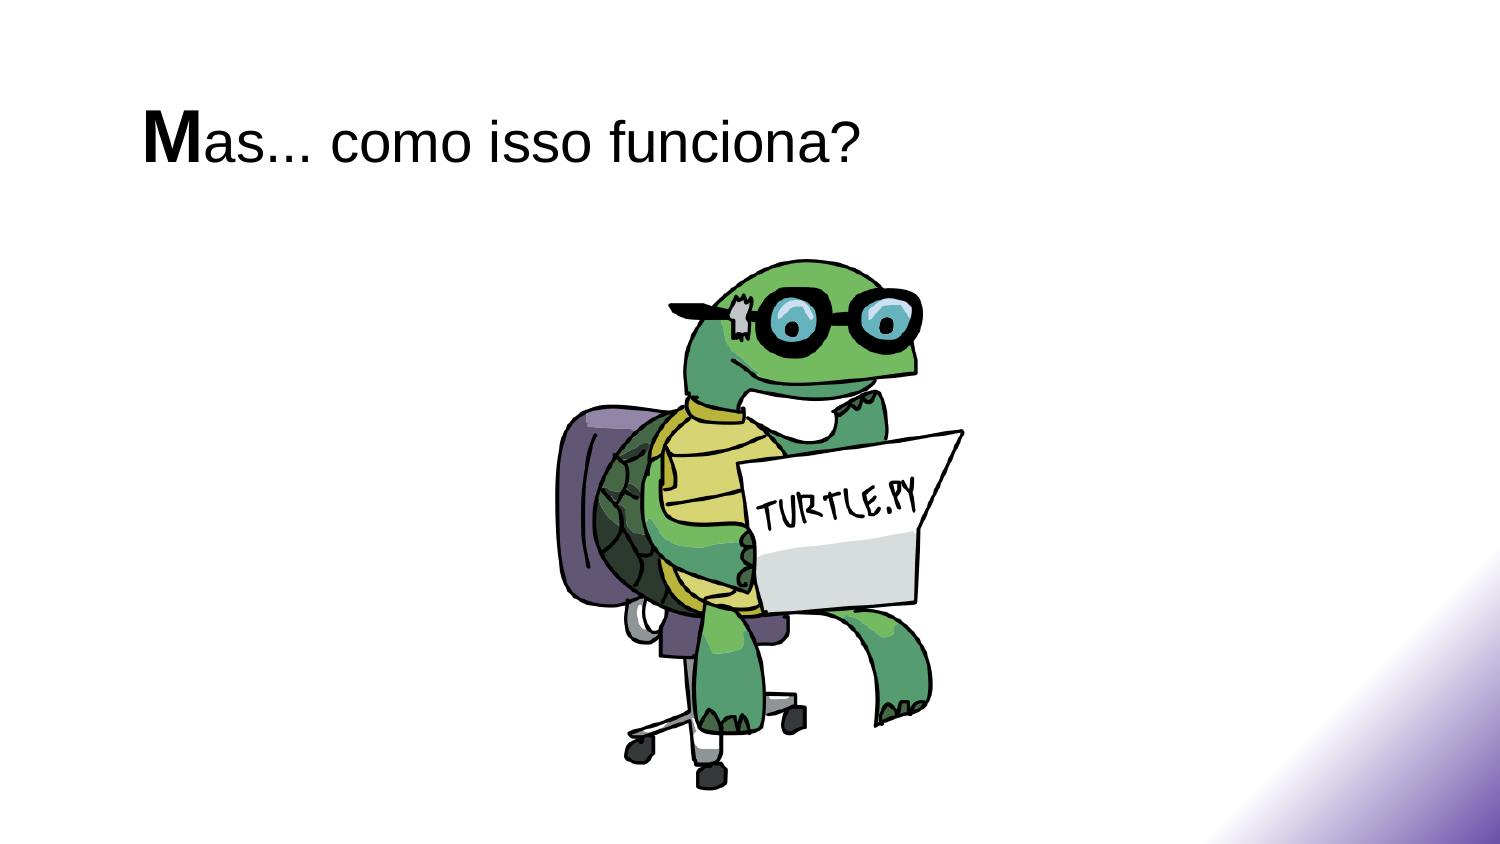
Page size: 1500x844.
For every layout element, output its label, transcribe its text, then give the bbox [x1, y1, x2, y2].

picture [507, 216, 993, 814]
title Mas... como isso funciona? [51, 72, 1449, 198]
